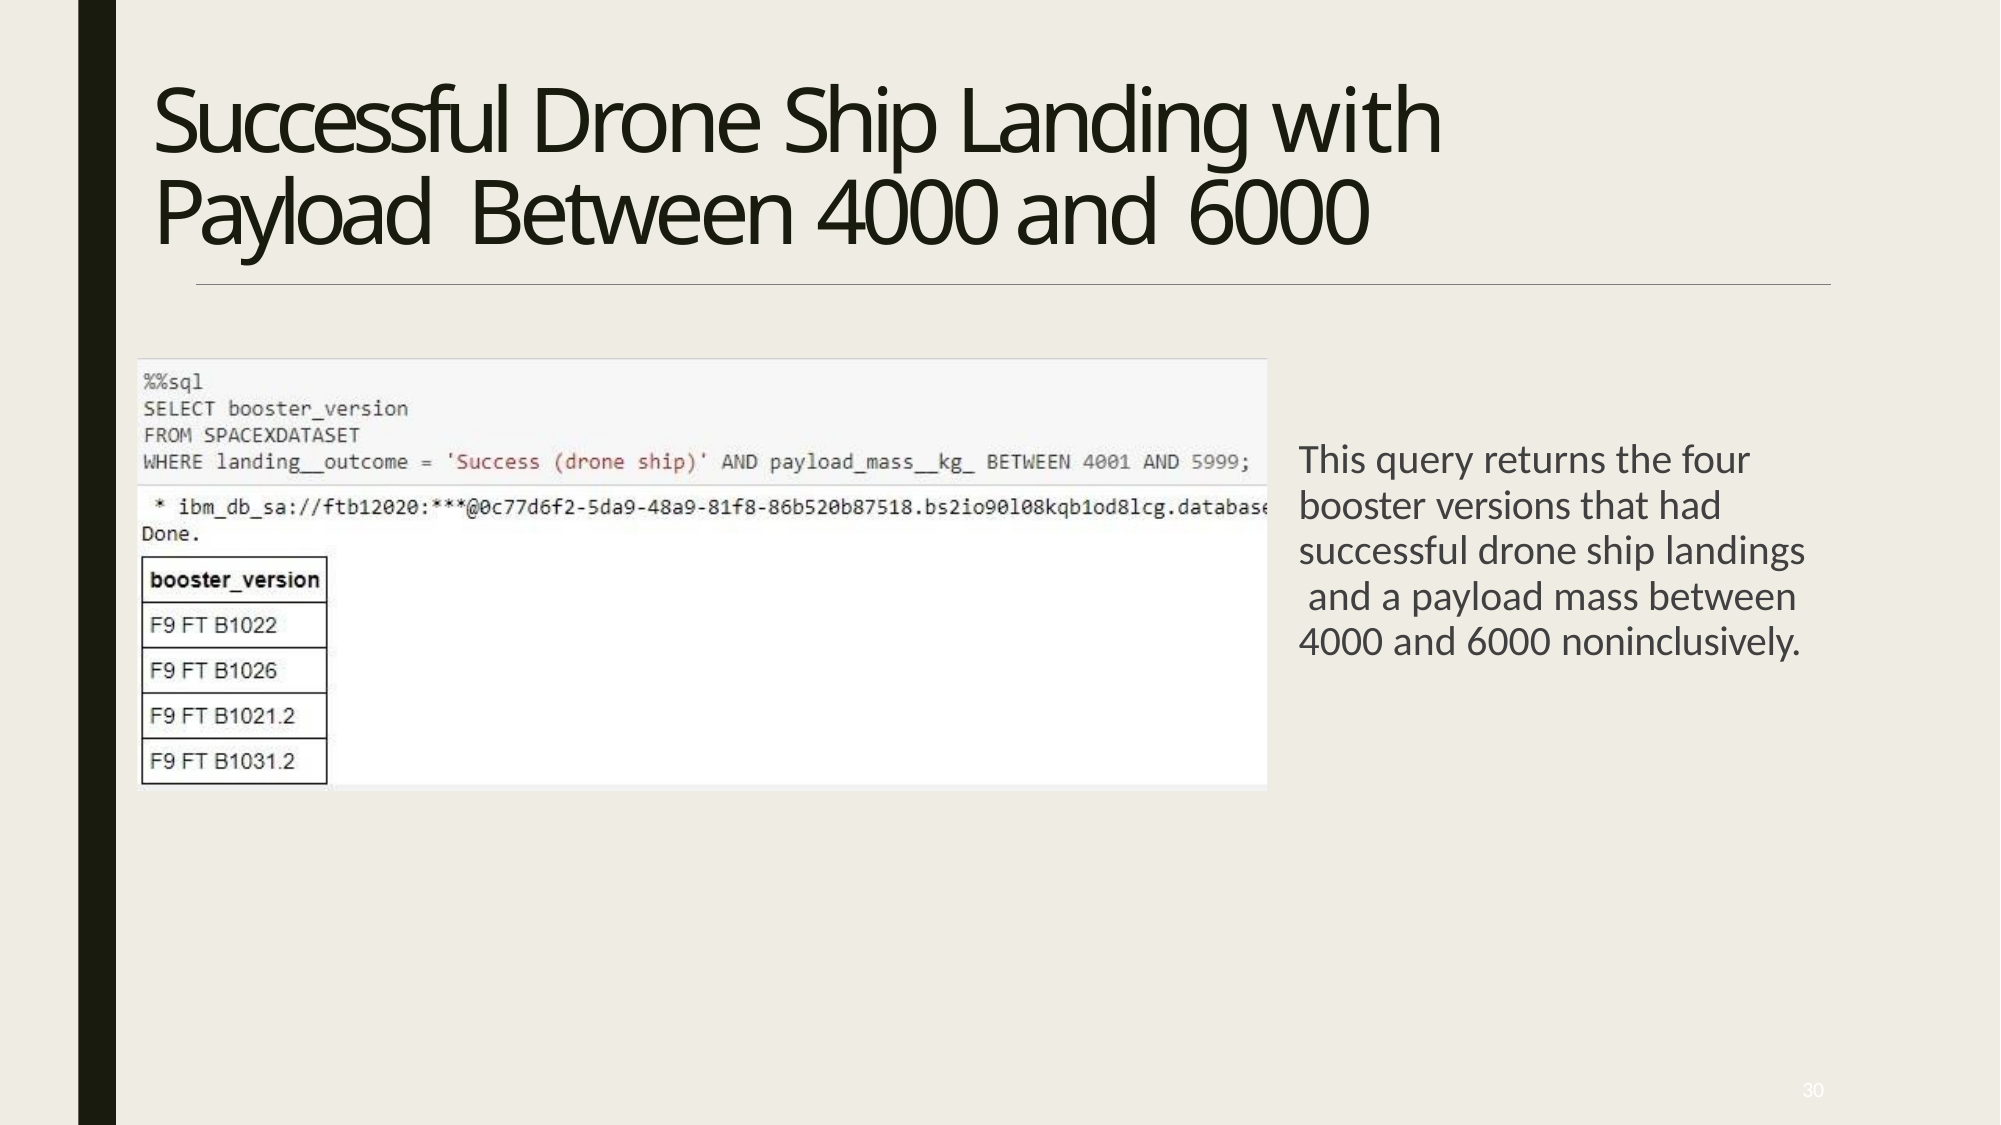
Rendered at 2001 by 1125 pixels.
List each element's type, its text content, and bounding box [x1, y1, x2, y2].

title Successful Drone Ship Landing with Payload Between 4000 and 6000 [150, 60, 1644, 267]
text_box [137, 358, 1268, 791]
slide_number 30 [1795, 764, 1831, 1125]
text_box This query returns the four booster versions that had successful drone ship landings and a payload mass between 4000 and 6000 noninclusively. [1296, 431, 1809, 665]
